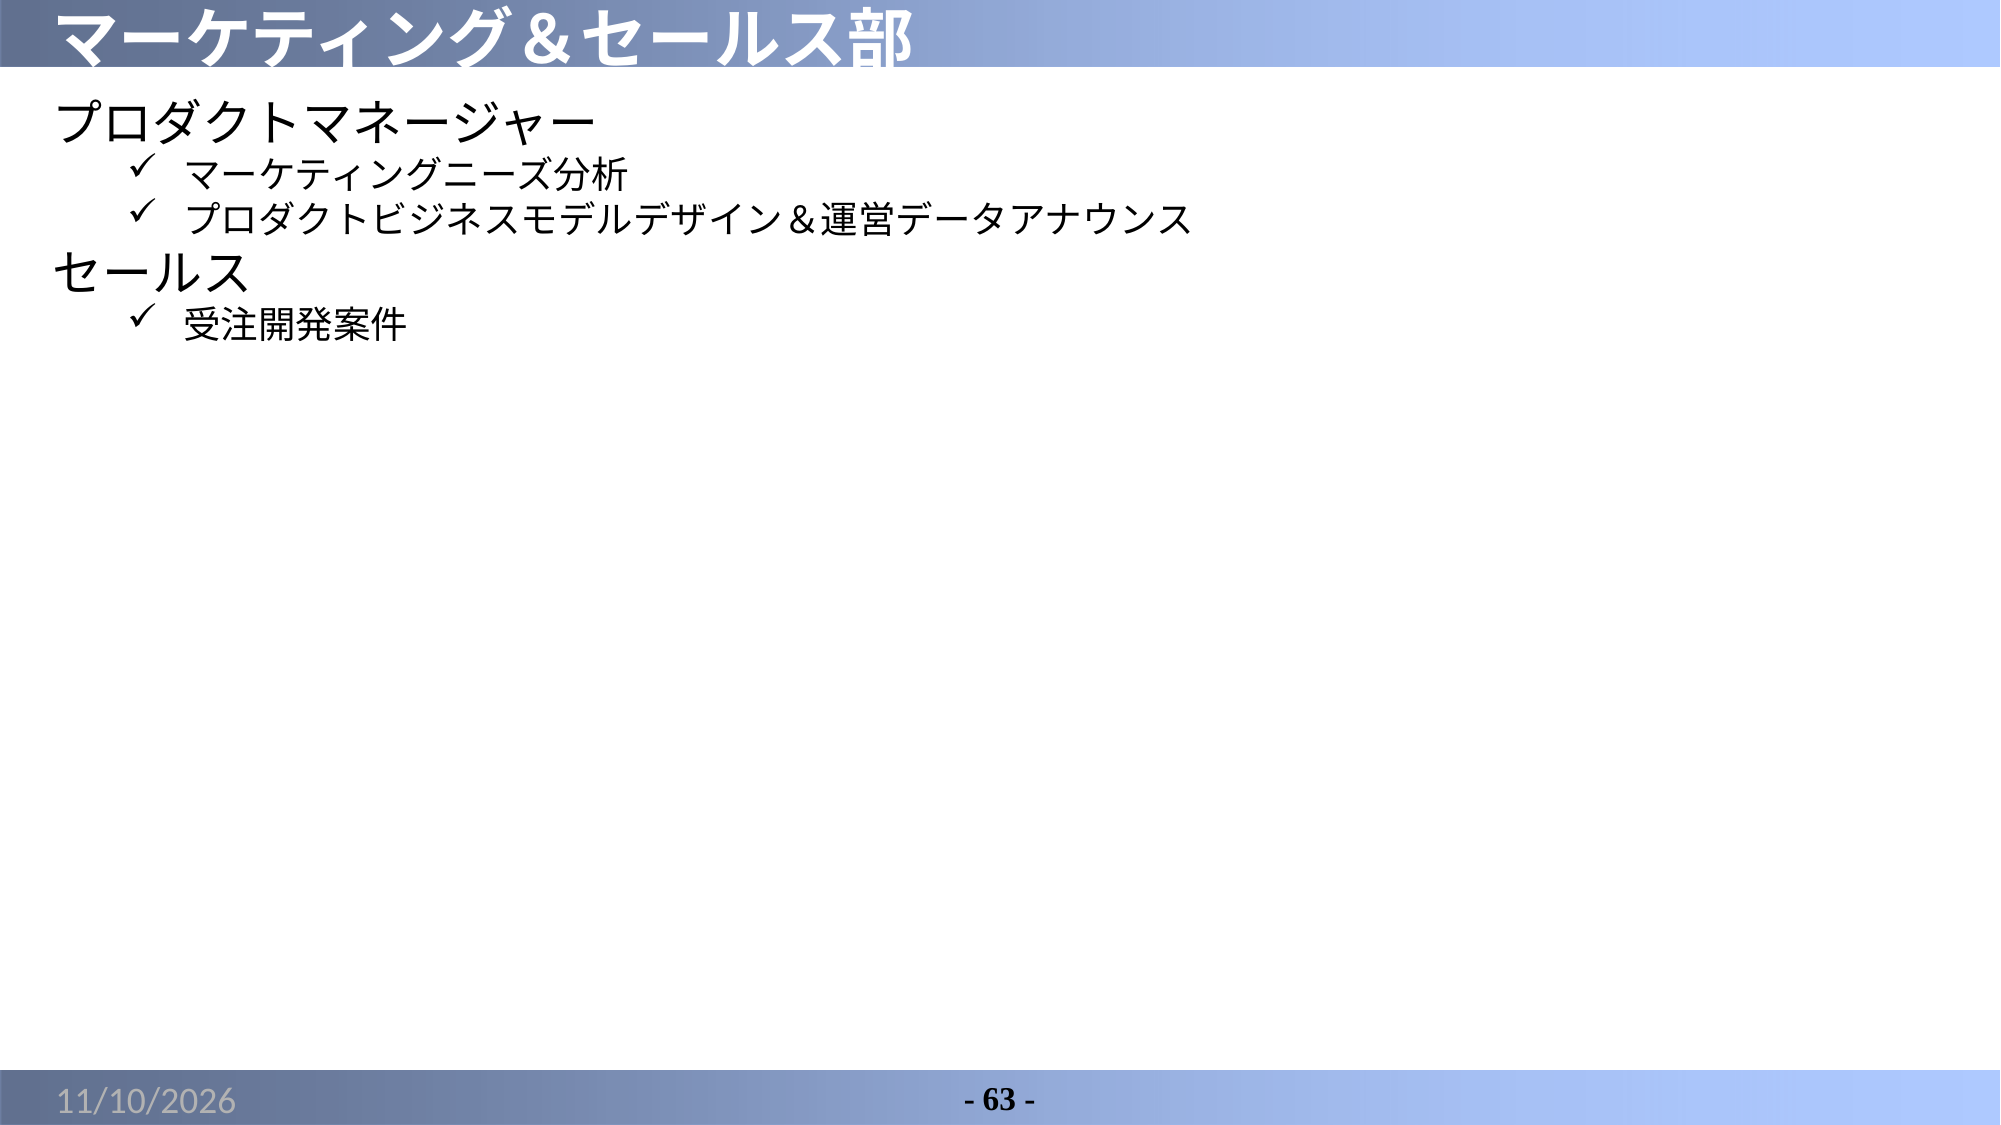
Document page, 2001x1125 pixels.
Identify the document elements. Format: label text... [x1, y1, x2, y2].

title マーケティング＆セールス部 [52, 0, 1946, 78]
list プロダクトマネージャー マーケティングニーズ分析 プロダクトビジネスモデルデザイン＆運営データアナウンス セールス 受注開発案件 [52, 91, 1946, 471]
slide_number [55, 1076, 516, 1122]
slide_number - 63 - [934, 1078, 1063, 1117]
